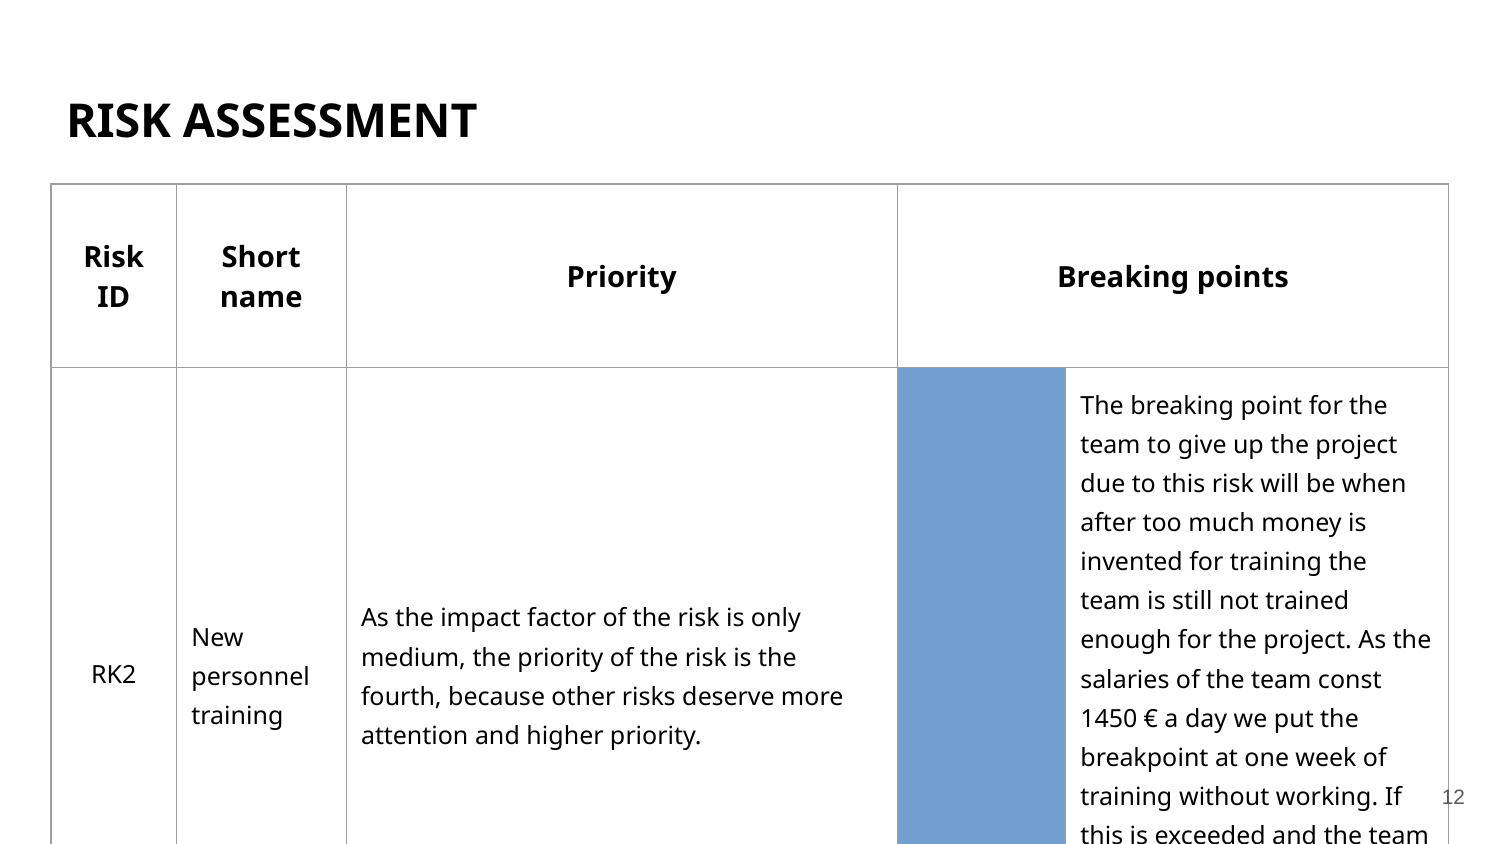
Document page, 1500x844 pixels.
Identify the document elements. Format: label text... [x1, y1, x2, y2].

title RISK ASSESSMENT [51, 72, 1449, 167]
table_header Priority [347, 185, 897, 367]
slide_number ‹#› [1389, 764, 1480, 830]
table_header Risk ID [52, 185, 176, 367]
table_cell RK2 [52, 368, 176, 844]
table_cell The breaking point for the team to give up the project due to this risk will be when after too much money is invented for training the team is still not trained enough for the project. As the salaries of the team const 1450 € a day we put the breakpoint at one week of training without working. If this is exceeded and the team is not prepared enough, the project should be canceled. [1066, 368, 1448, 844]
table_cell New personnel training [177, 368, 346, 844]
table_cell As the impact factor of the risk is only medium, the priority of the risk is the fourth, because other risks deserve more attention and higher priority. [347, 368, 897, 844]
table_header Short name [177, 185, 346, 367]
table_header Breaking points [898, 185, 1448, 367]
